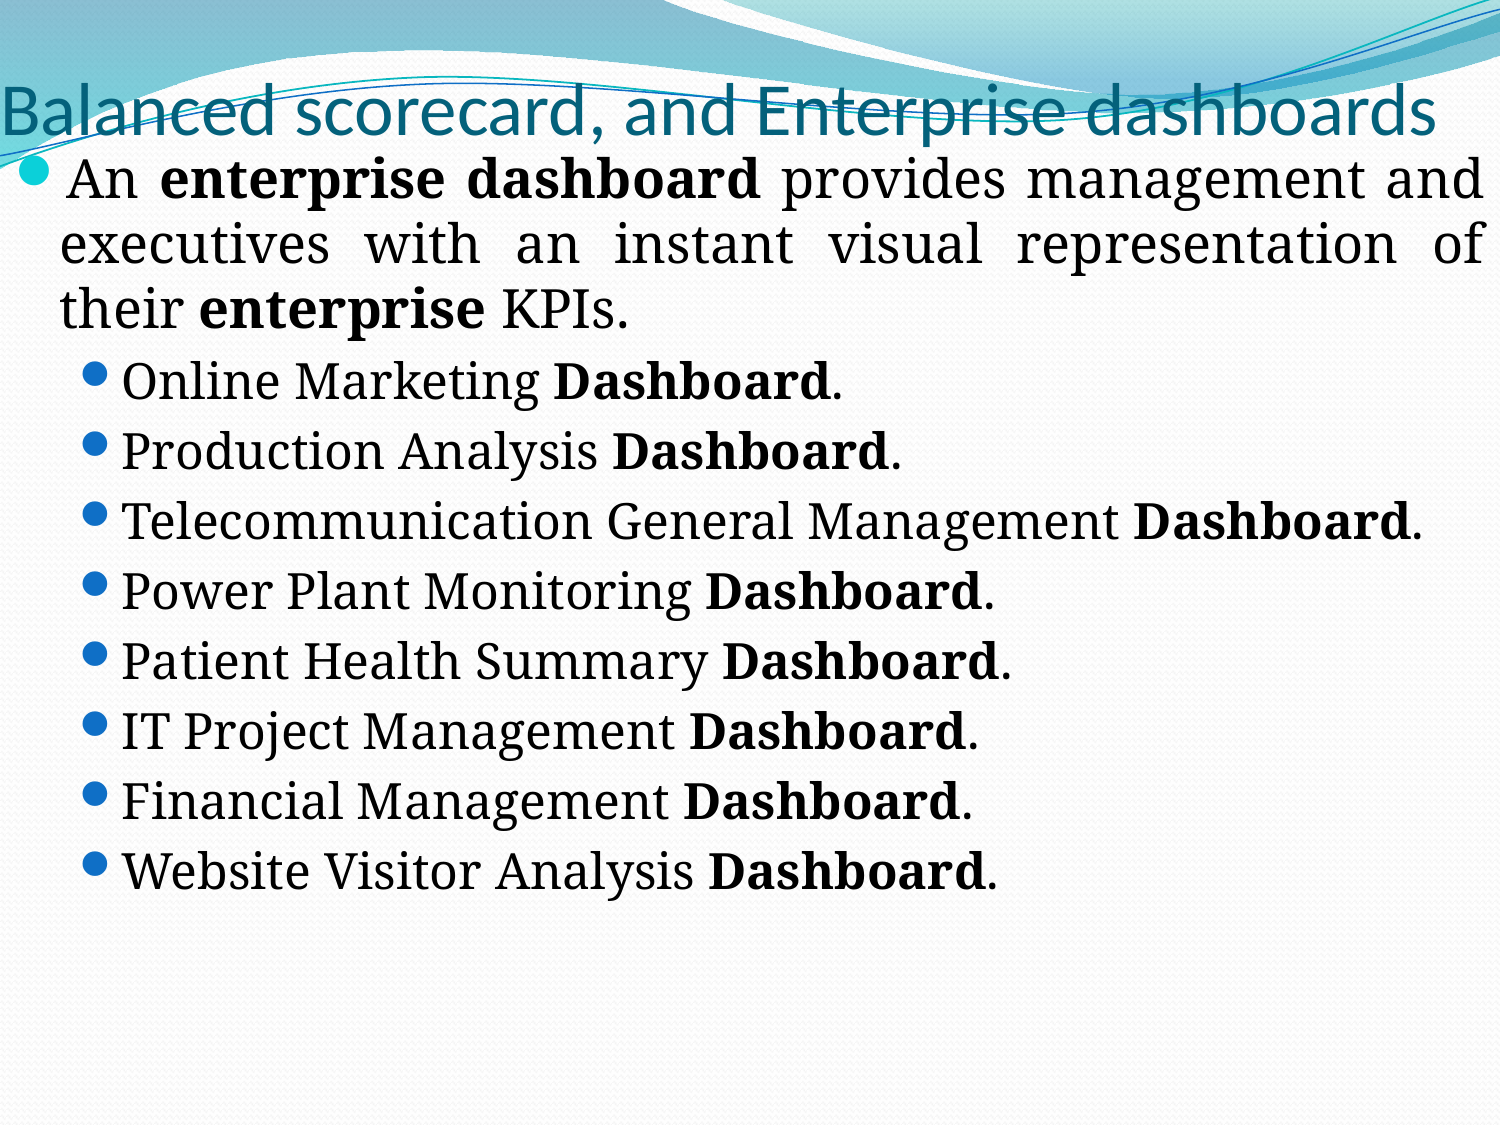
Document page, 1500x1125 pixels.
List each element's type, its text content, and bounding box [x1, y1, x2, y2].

title Balanced scorecard, and Enterprise dashboards [0, 1, 1500, 137]
list An enterprise dashboard provides management and executives with an instant visual representation of their enterprise KPIs. Online Marketing Dashboard. Production Analysis Dashboard. Telecommunication General Management Dashboard. Power Plant Monitoring Dashboard. Patient Health Summary Dashboard. IT Project Management Dashboard. Financial Management Dashboard. Website Visitor Analysis Dashboard. [0, 137, 1500, 1125]
